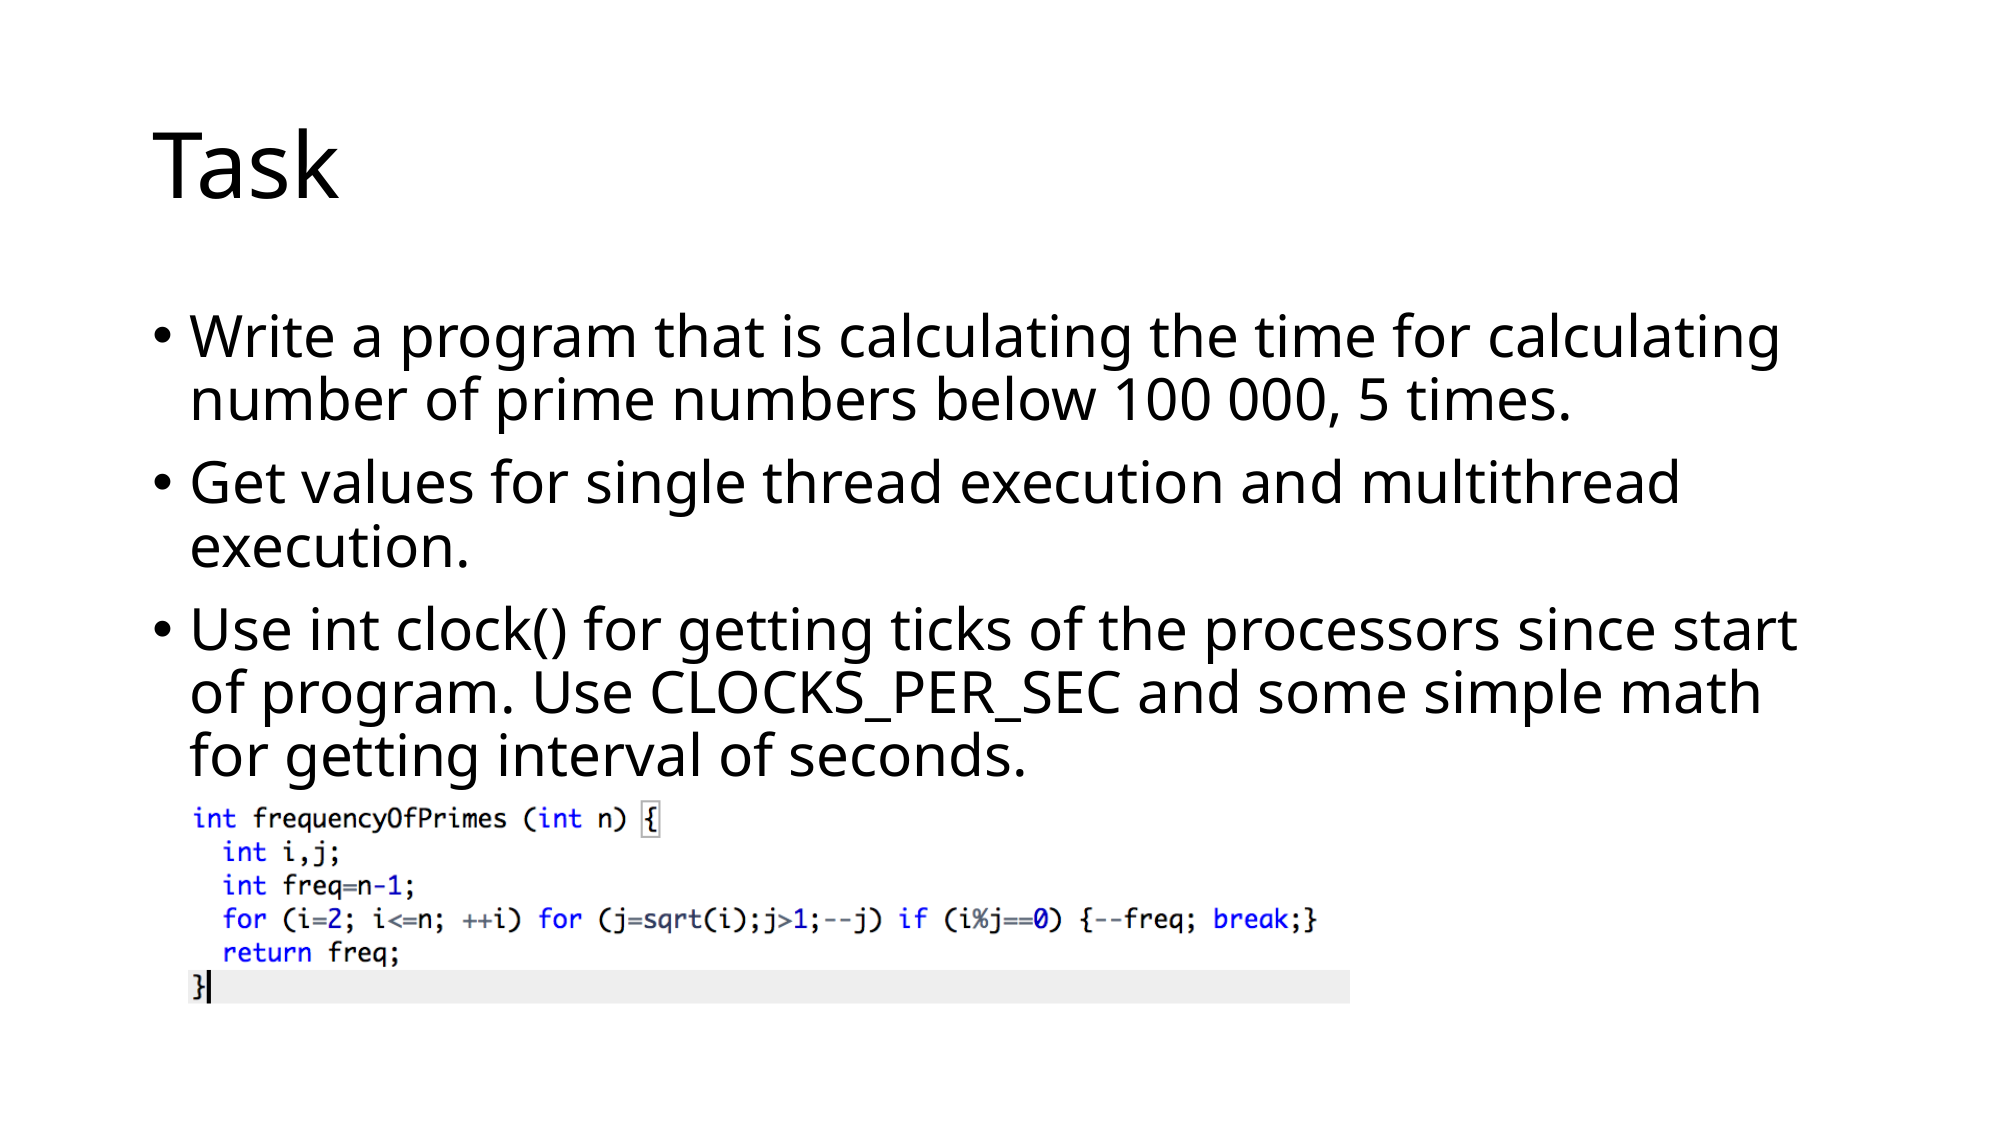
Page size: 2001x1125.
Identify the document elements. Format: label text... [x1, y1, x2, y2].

list Write a program that is calculating the time for calculating number of prime numbers below 100 000, 5 times. Get values for single thread execution and multithread execution. Use int clock() for getting ticks of the processors since start of program. Use CLOCKS_PER_SEC and some simple math for getting interval of seconds. [137, 299, 1863, 1014]
picture [188, 794, 1350, 1014]
title Task [137, 59, 1863, 278]
